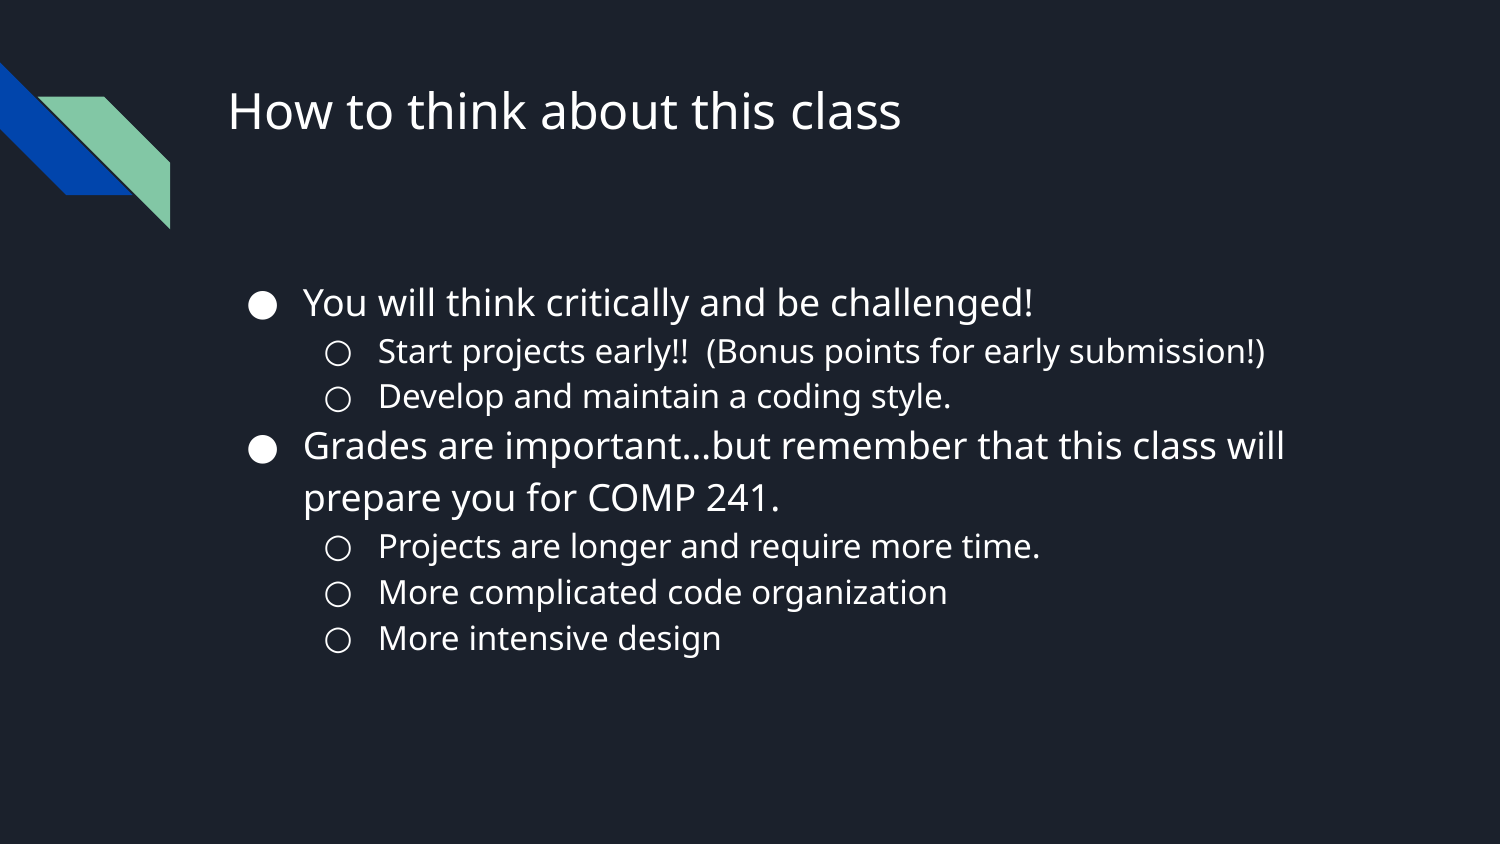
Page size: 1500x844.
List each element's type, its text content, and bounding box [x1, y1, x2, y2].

title How to think about this class [212, 64, 1368, 215]
list You will think critically and be challenged! Start projects early!! (Bonus points for early submission!) Develop and maintain a coding style. Grades are important…but remember that this class will prepare you for COMP 241. Projects are longer and require more time. More complicated code organization More intensive design [212, 257, 1368, 735]
